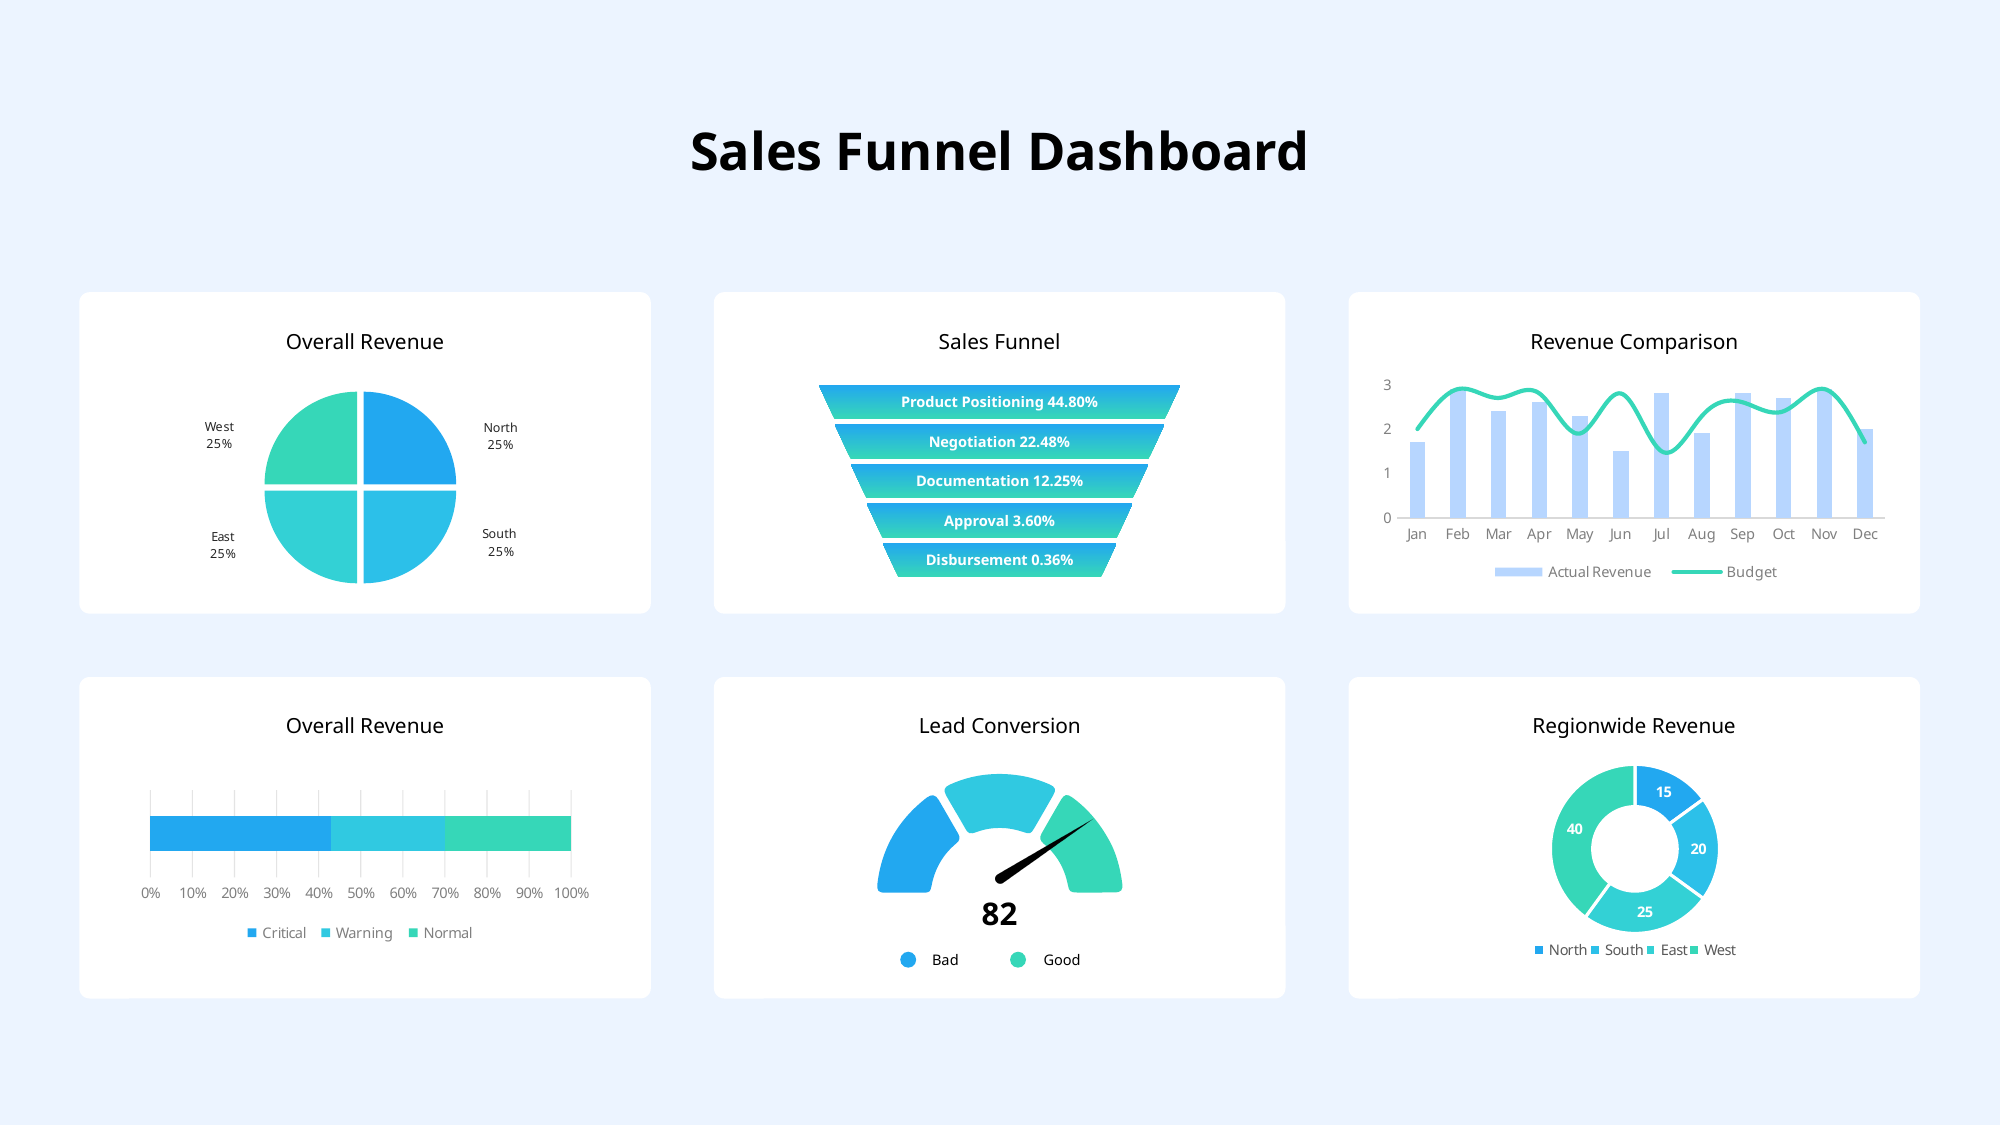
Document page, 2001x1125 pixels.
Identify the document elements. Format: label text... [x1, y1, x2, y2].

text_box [1348, 676, 1921, 999]
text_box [79, 292, 651, 615]
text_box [713, 292, 1286, 614]
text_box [79, 676, 651, 999]
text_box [713, 676, 1286, 999]
text_box Sales Funnel Dashboard [675, 111, 1325, 189]
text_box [1348, 292, 1921, 614]
